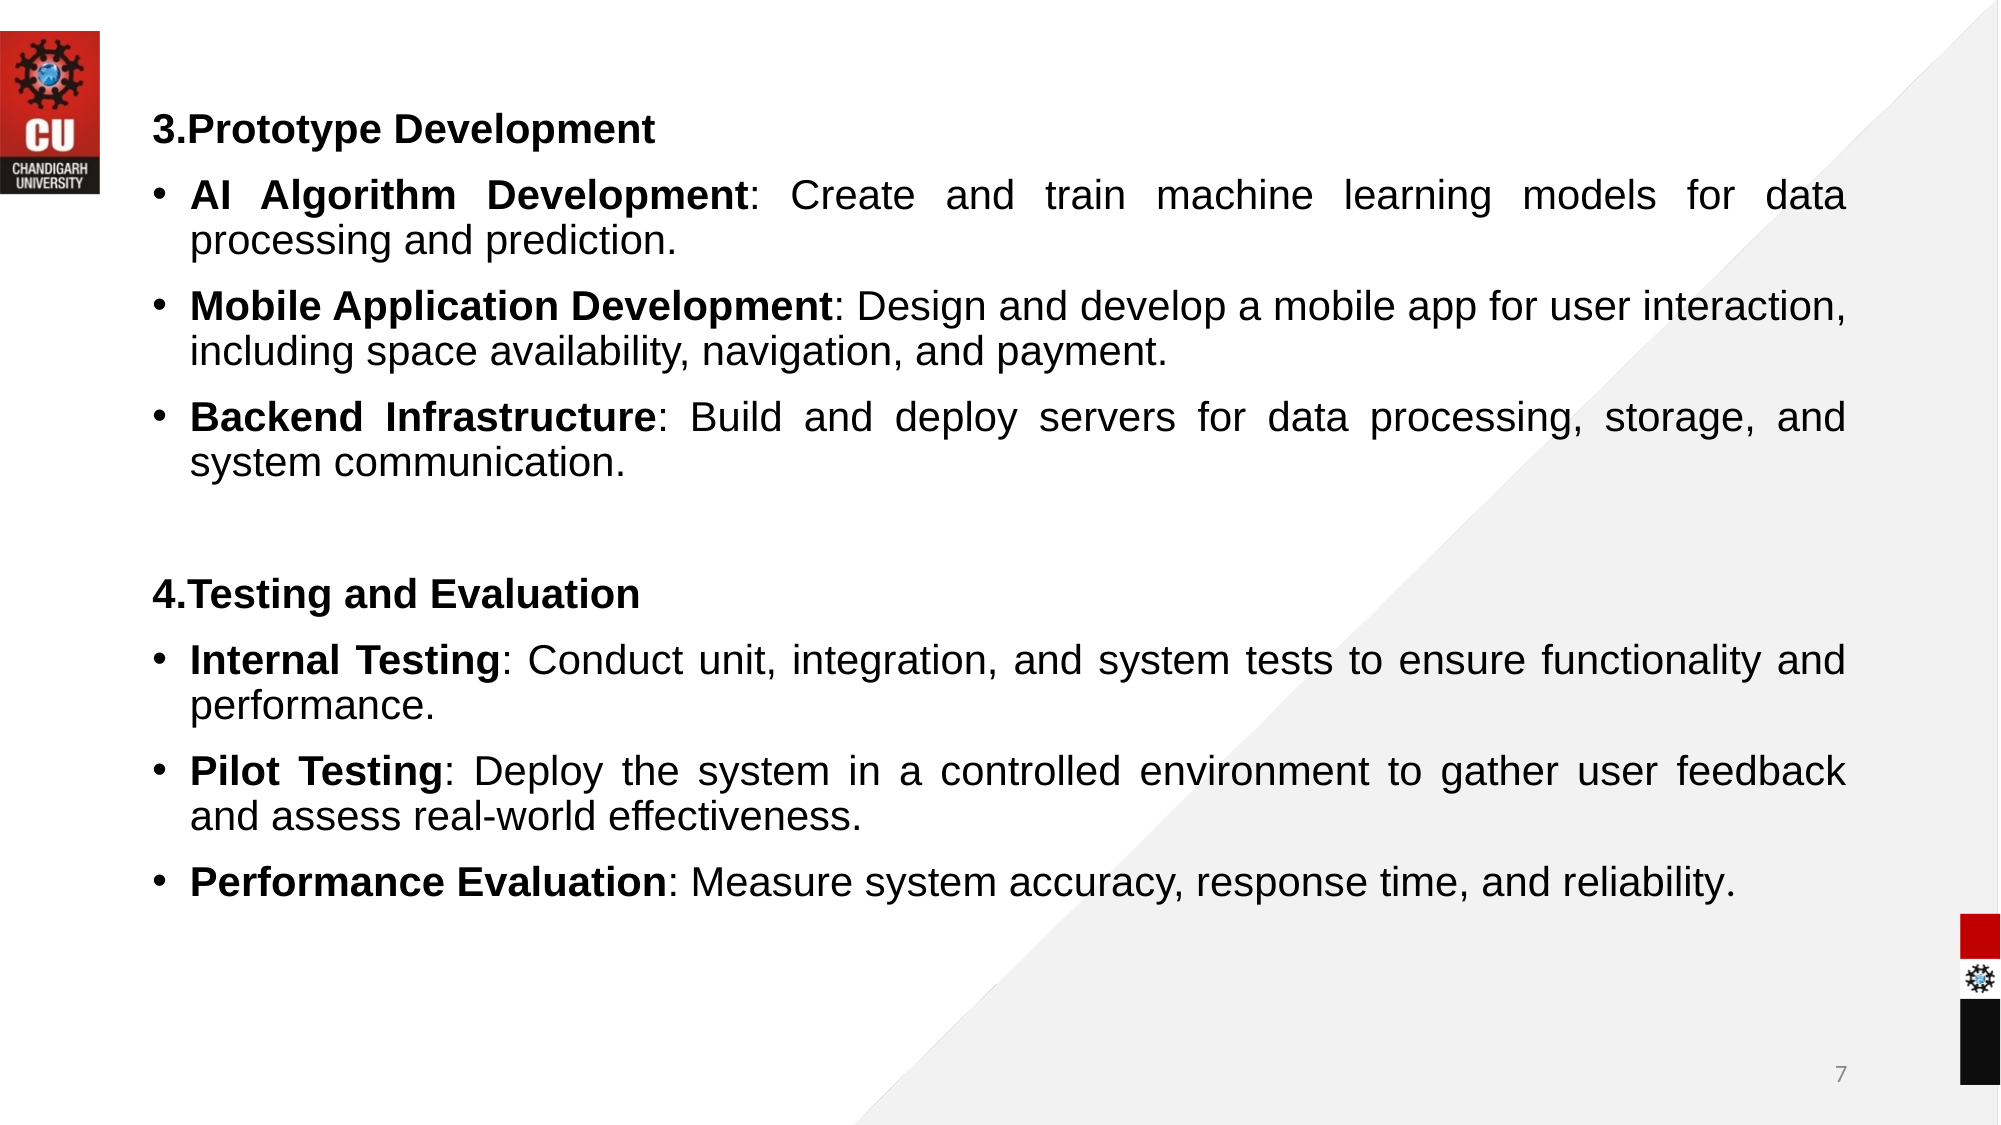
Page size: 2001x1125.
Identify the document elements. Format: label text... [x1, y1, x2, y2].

picture [0, 0, 2001, 1125]
list 3.Prototype Development AI Algorithm Development: Create and train machine learning models for data processing and prediction. Mobile Application Development: Design and develop a mobile app for user interaction, including space availability, navigation, and payment. Backend Infrastructure: Build and deploy servers for data processing, storage, and system communication. 4.Testing and Evaluation Internal Testing: Conduct unit, integration, and system tests to ensure functionality and performance. Pilot Testing: Deploy the system in a controlled environment to gather user feedback and assess real-world effectiveness. Performance Evaluation: Measure system accuracy, response time, and reliability. [137, 99, 1863, 1014]
slide_number 7 [1412, 1042, 1863, 1103]
